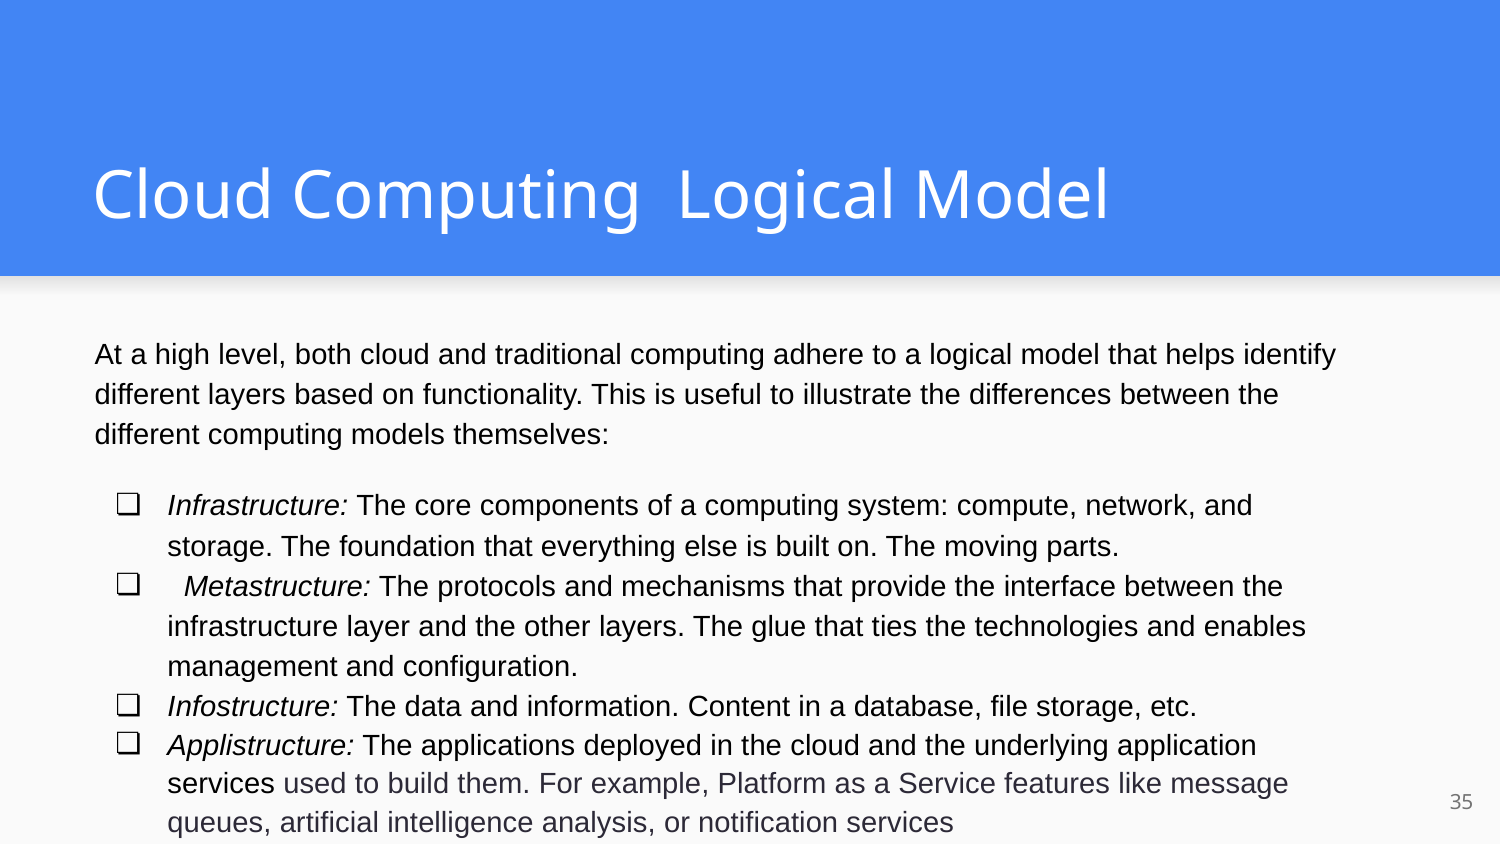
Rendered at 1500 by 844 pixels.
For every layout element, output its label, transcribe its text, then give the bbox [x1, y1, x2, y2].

title Cloud Computing Logical Model [77, 121, 1427, 248]
slide_number ‹#› [1398, 770, 1489, 835]
list At a high level, both cloud and traditional computing adhere to a logical model that helps identify different layers based on functionality. This is useful to illustrate the differences between the different computing models themselves: Infrastructure: The core components of a computing system: compute, network, and storage. The foundation that everything else is built on. The moving parts. Metastructure: The protocols and mechanisms that provide the interface between the infrastructure layer and the other layers. The glue that ties the technologies and enables management and configuration. Infostructure: The data and information. Content in a database, file storage, etc. Applistructure: The applications deployed in the cloud and the underlying application services used to build them. For example, Platform as a Service features like message queues, artificial intelligence analysis, or notification services [77, 314, 1427, 760]
